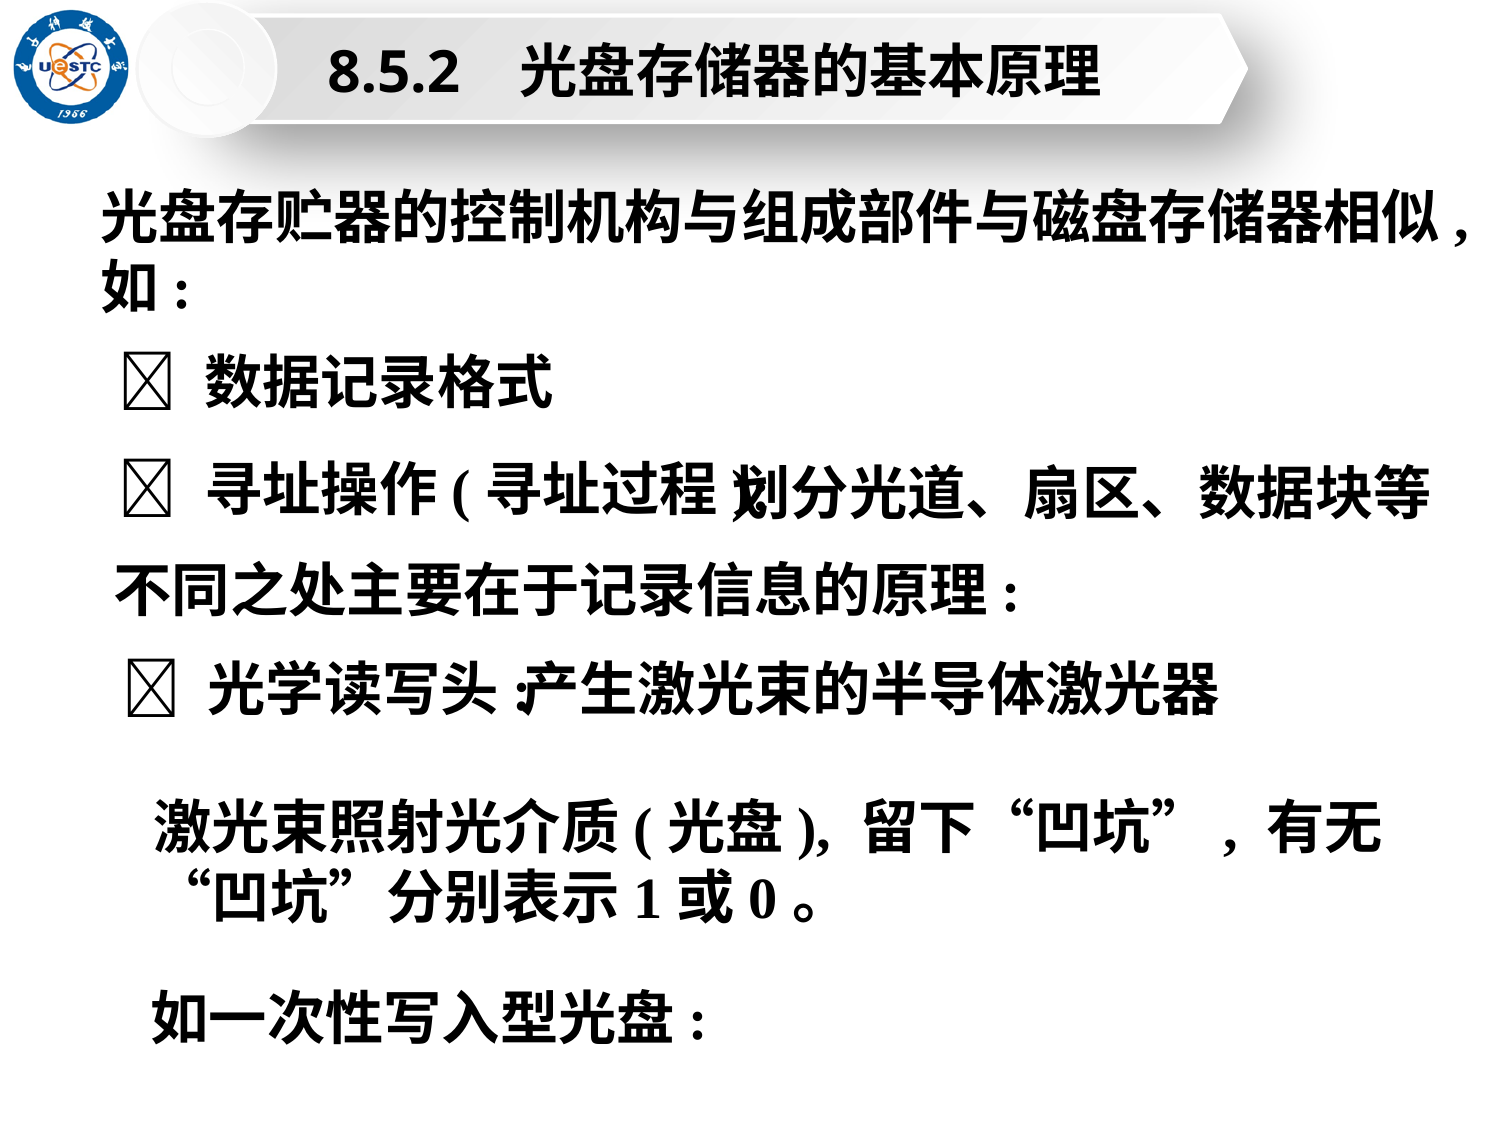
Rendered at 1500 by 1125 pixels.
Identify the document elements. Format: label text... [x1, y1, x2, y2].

text_box 划分光道、扇区、数据块等 [717, 448, 1500, 534]
text_box 如一次性写入型光盘: [135, 973, 869, 1059]
text_box  光学读写头: [107, 645, 506, 730]
text_box 激光束照射光介质(光盘), 留下“凹坑”, 有无“凹坑”分别表示1或0。 [138, 782, 1441, 938]
text_box 产生激光束的半导体激光器 [506, 645, 1425, 730]
text_box  数据记录格式 [104, 338, 667, 423]
text_box 光盘存贮器的控制机构与组成部件与磁盘存储器相似, 如: [85, 172, 1485, 328]
picture [6, 8, 135, 126]
text_box 不同之处主要在于记录信息的原理: [98, 545, 1279, 631]
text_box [135, 0, 1247, 138]
text_box  寻址操作(寻址过程): [104, 444, 854, 530]
